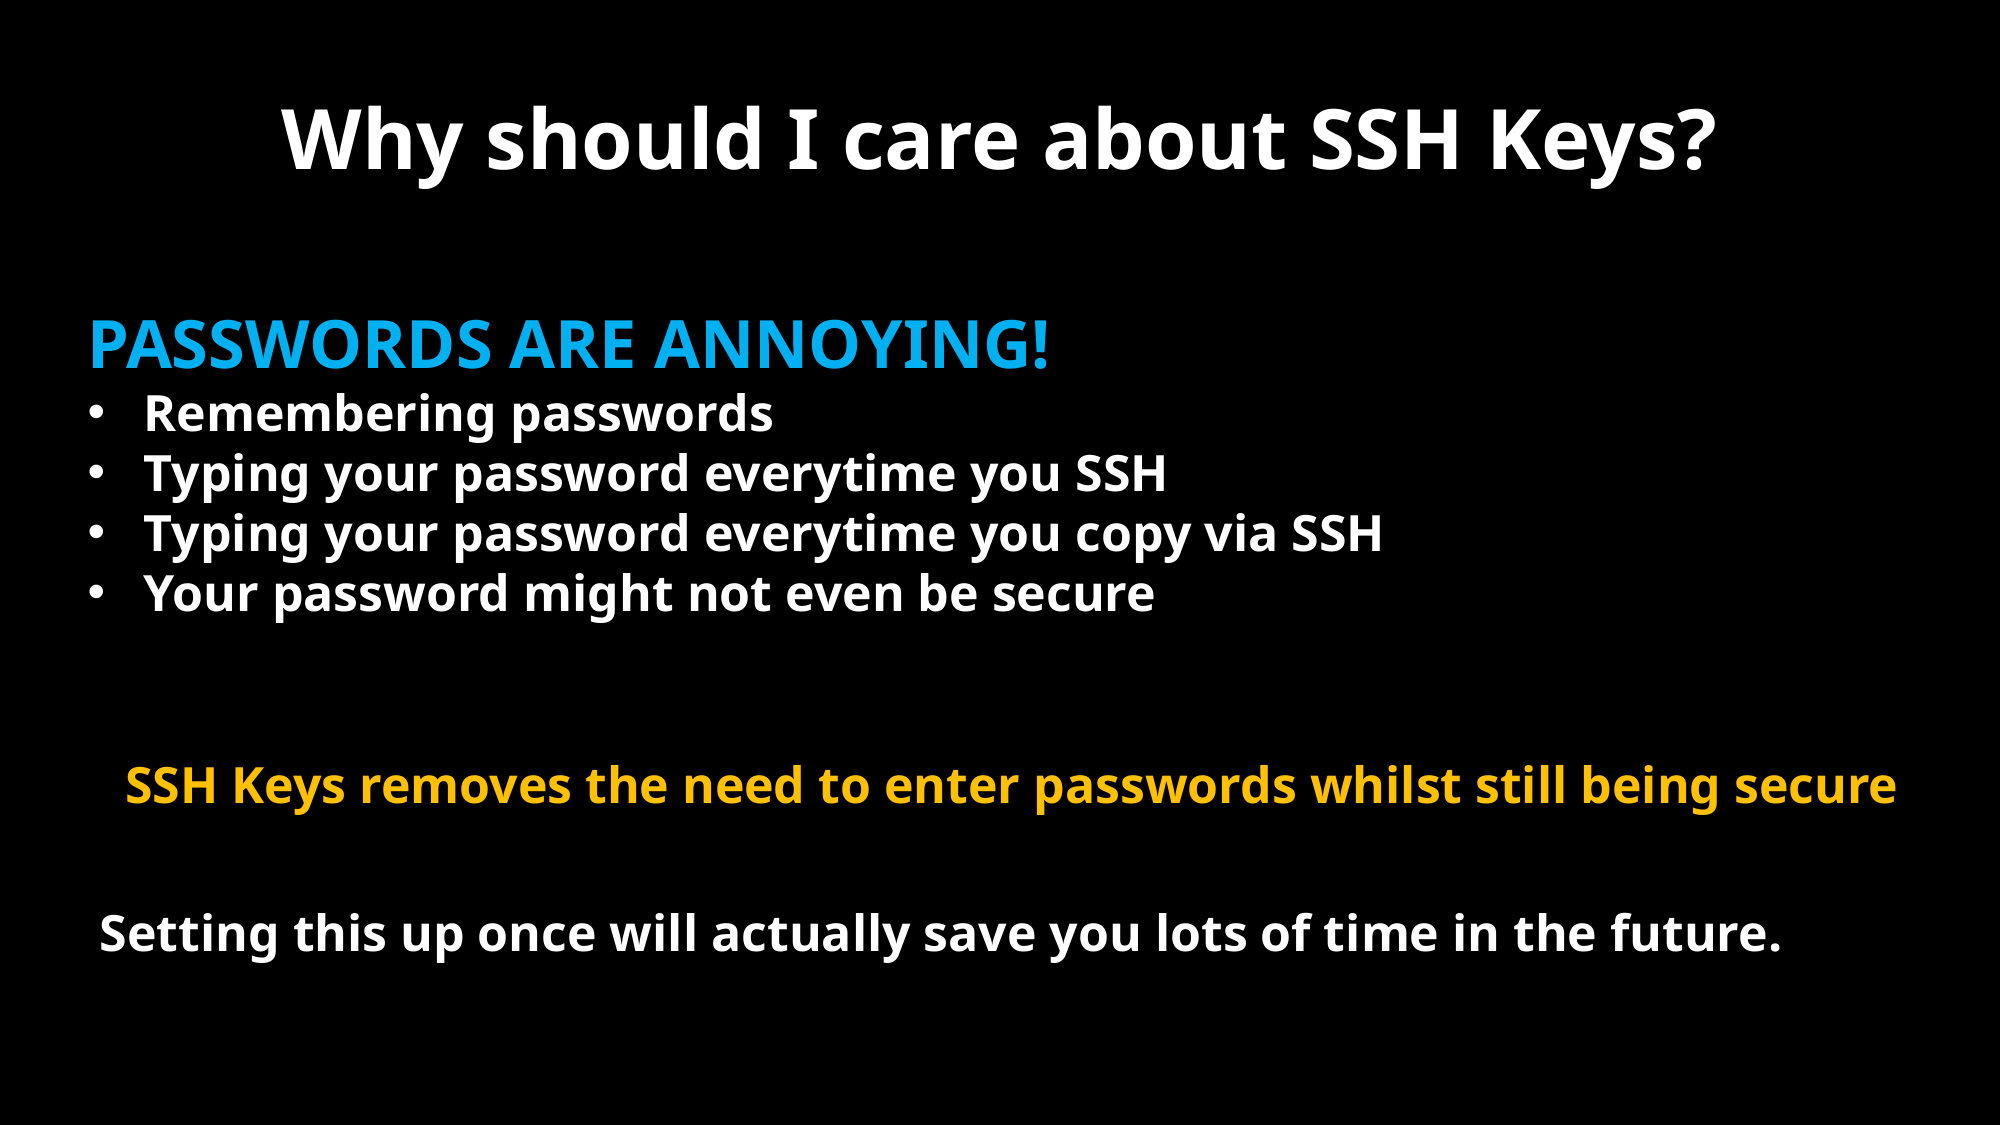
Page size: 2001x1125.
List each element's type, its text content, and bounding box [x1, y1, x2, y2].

text_box SSH Keys removes the need to enter passwords whilst still being secure [110, 746, 1915, 821]
text_box PASSWORDS ARE ANNOYING! Remembering passwords Typing your password everytime you SSH Typing your password everytime you copy via SSH Your password might not even be secure [72, 294, 1927, 630]
text_box Setting this up once will actually save you lots of time in the future. [85, 894, 1964, 969]
text_box Why should I care about SSH Keys? [0, 79, 2000, 194]
